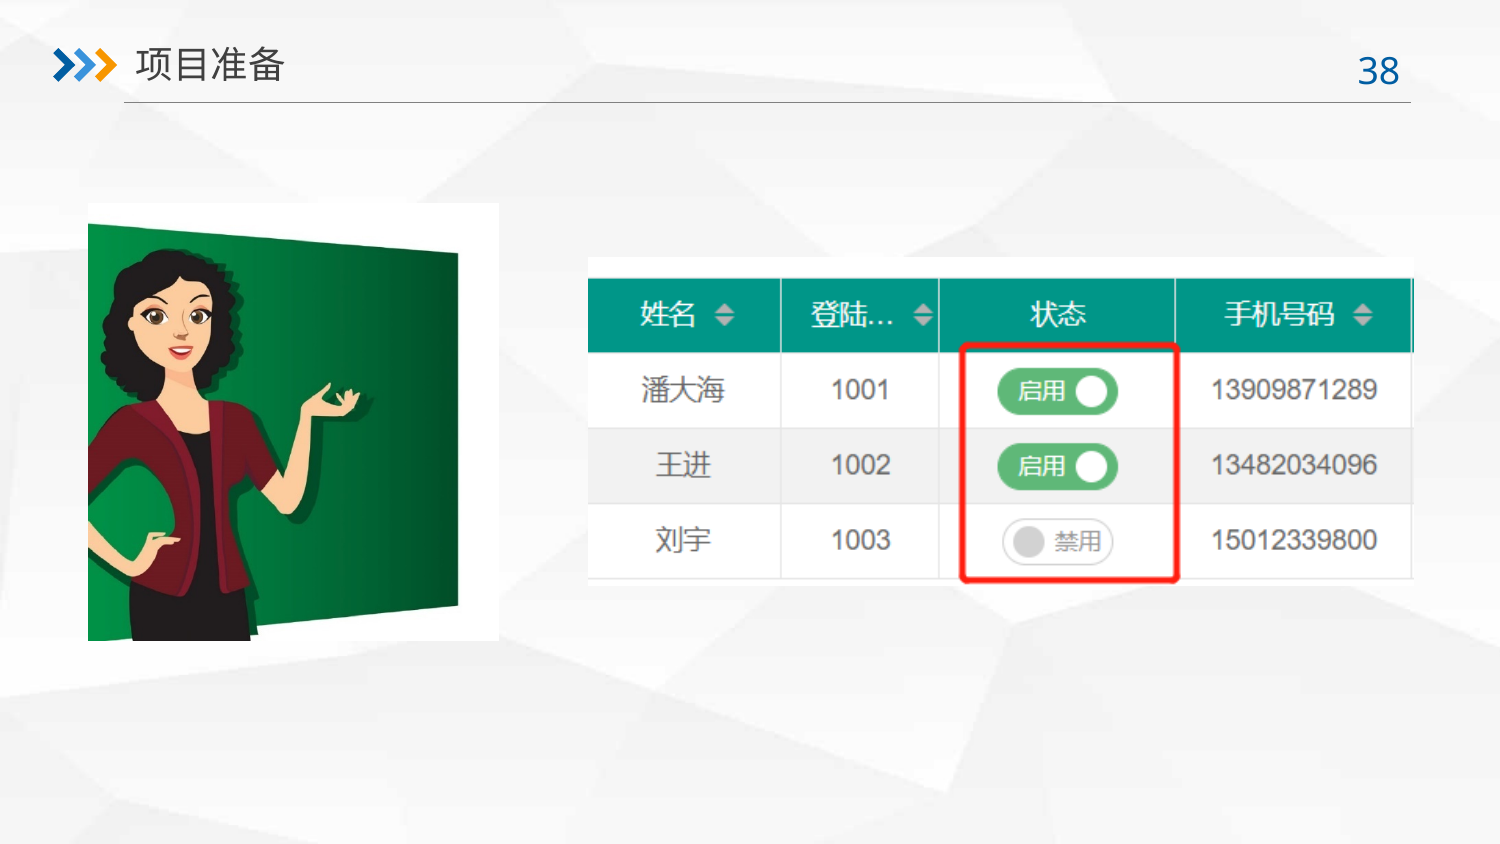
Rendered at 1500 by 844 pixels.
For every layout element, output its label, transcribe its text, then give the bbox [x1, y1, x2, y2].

picture [0, 0, 1500, 844]
text_box 项目准备 [135, 32, 632, 95]
